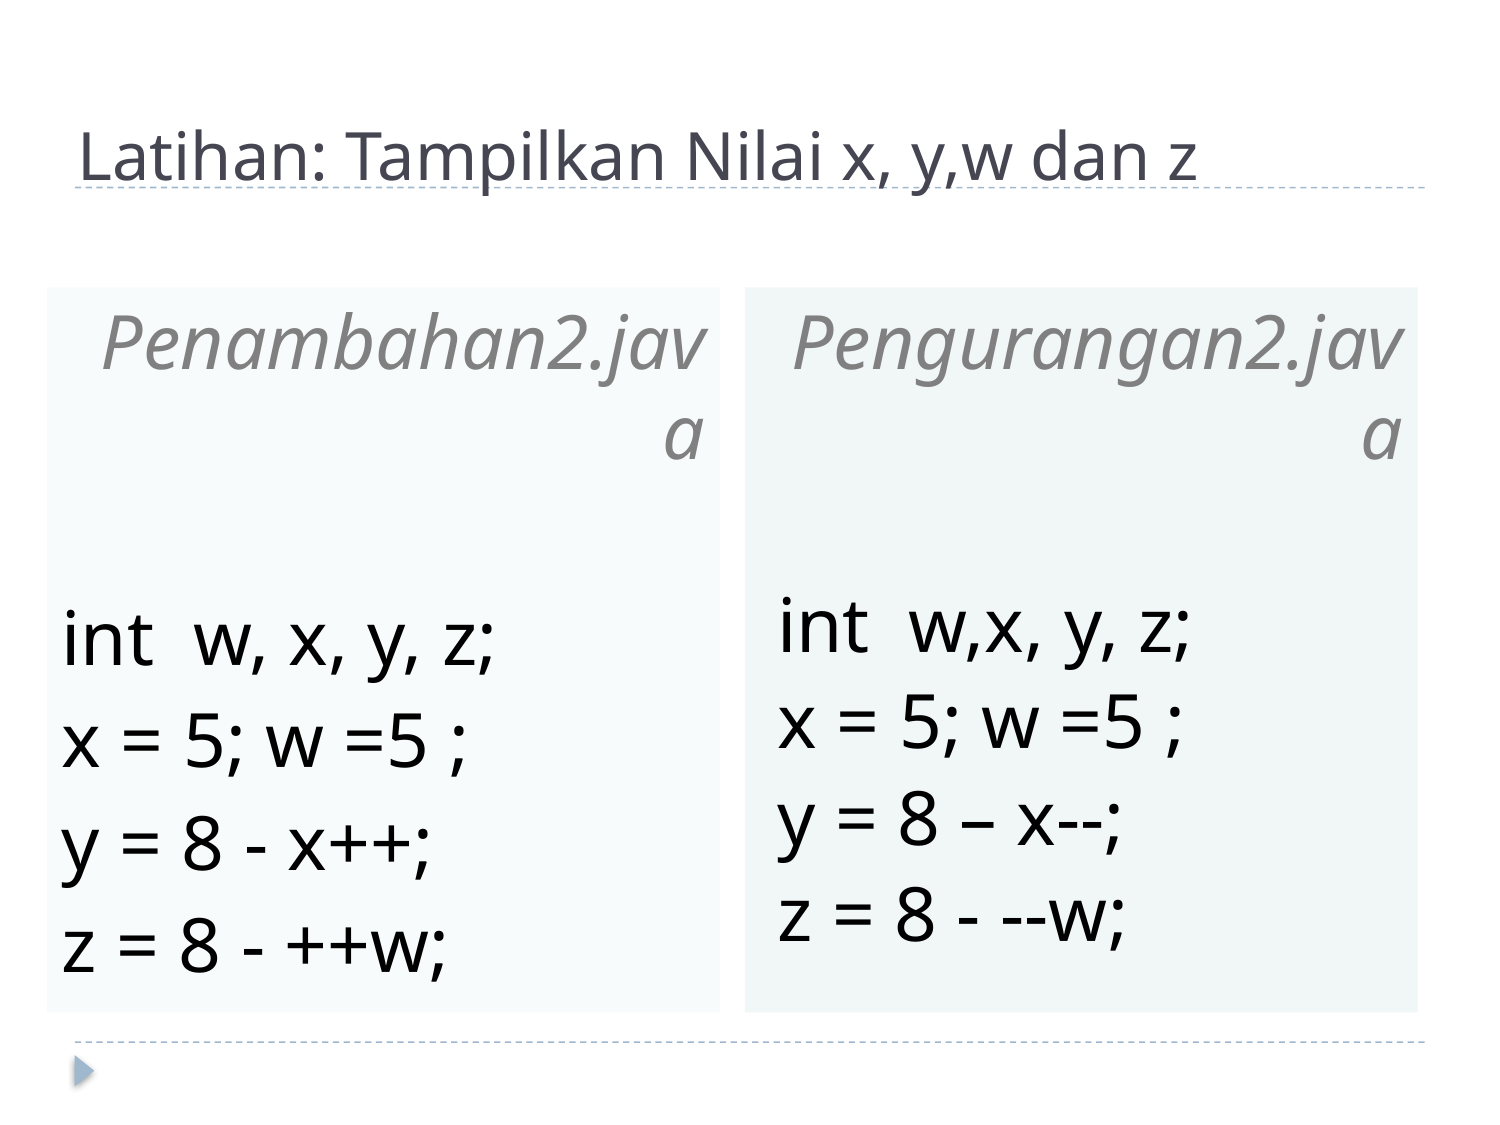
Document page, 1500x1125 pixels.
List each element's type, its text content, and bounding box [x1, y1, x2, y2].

list Penambahan2.java int w, x, y, z; x = 5; w =5 ; y = 8 - x++; z = 8 - ++w; [46, 287, 720, 1013]
title Latihan: Tampilkan Nilai x, y,w dan z [62, 76, 1488, 202]
text_box Pengurangan2.java int w,x, y, z; x = 5; w =5 ; y = 8 – x--; z = 8 - --w; [744, 287, 1418, 1013]
